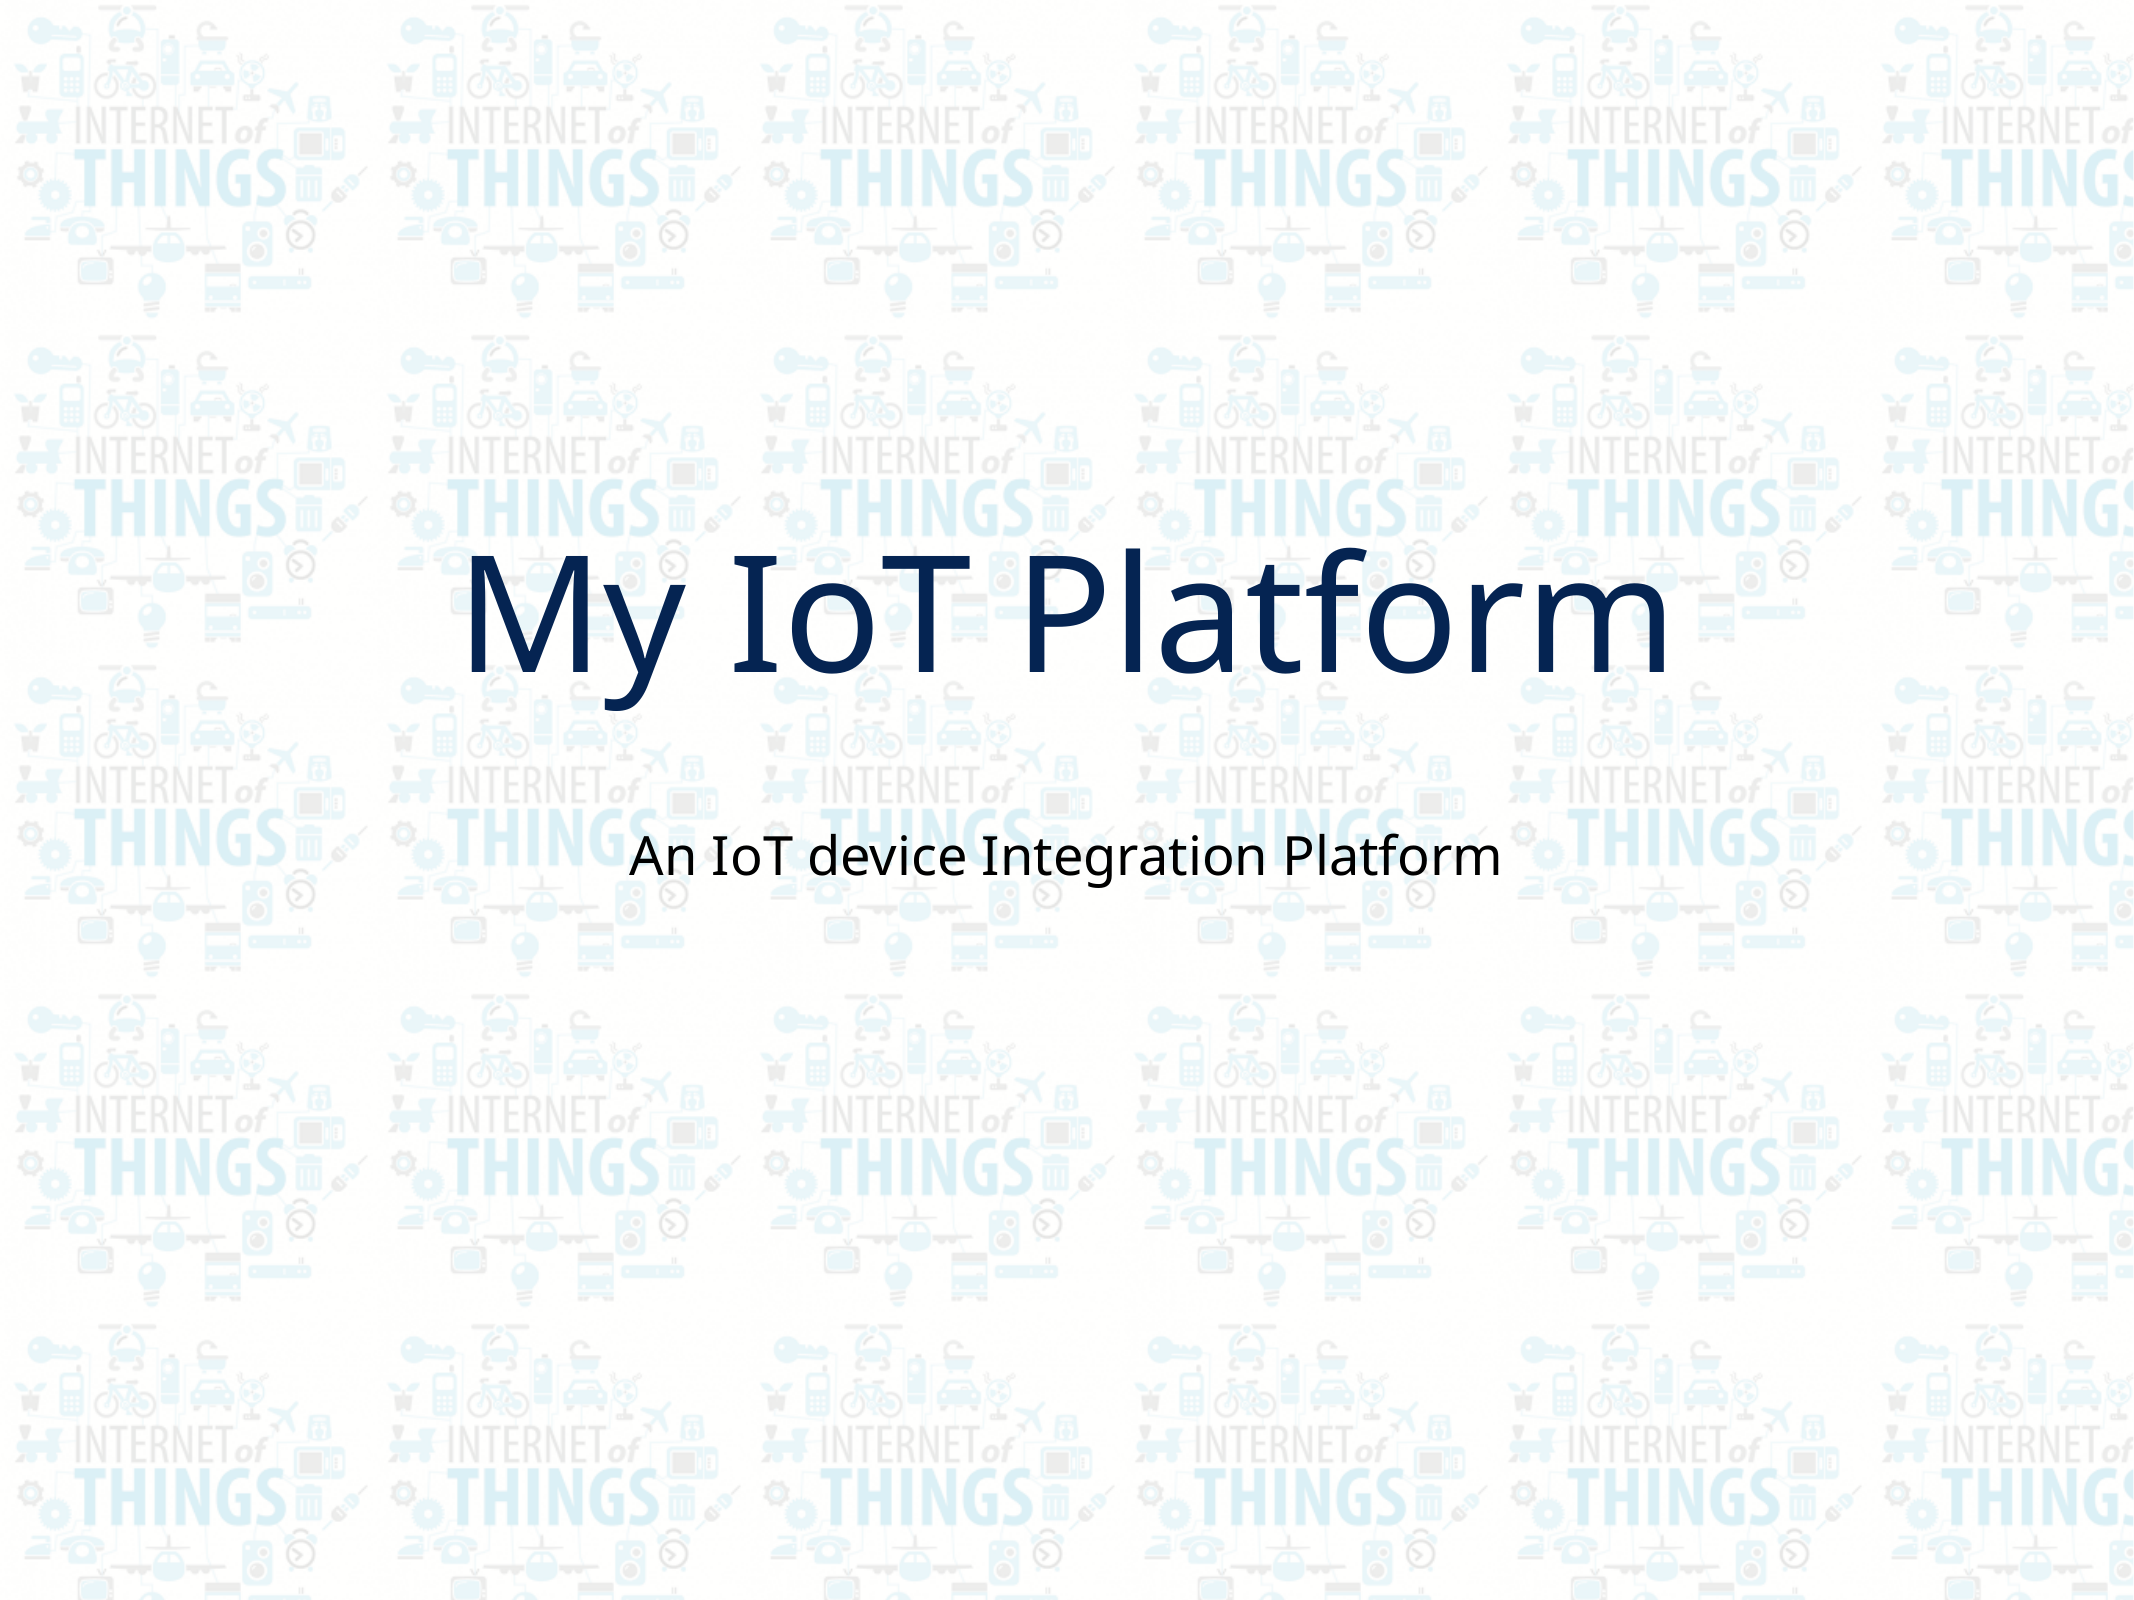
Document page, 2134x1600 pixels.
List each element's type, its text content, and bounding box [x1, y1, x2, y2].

subtitle An IoT device Integration Platform [208, 816, 1926, 974]
title My IoT Platform [208, 435, 1926, 780]
picture [0, 0, 2134, 1600]
